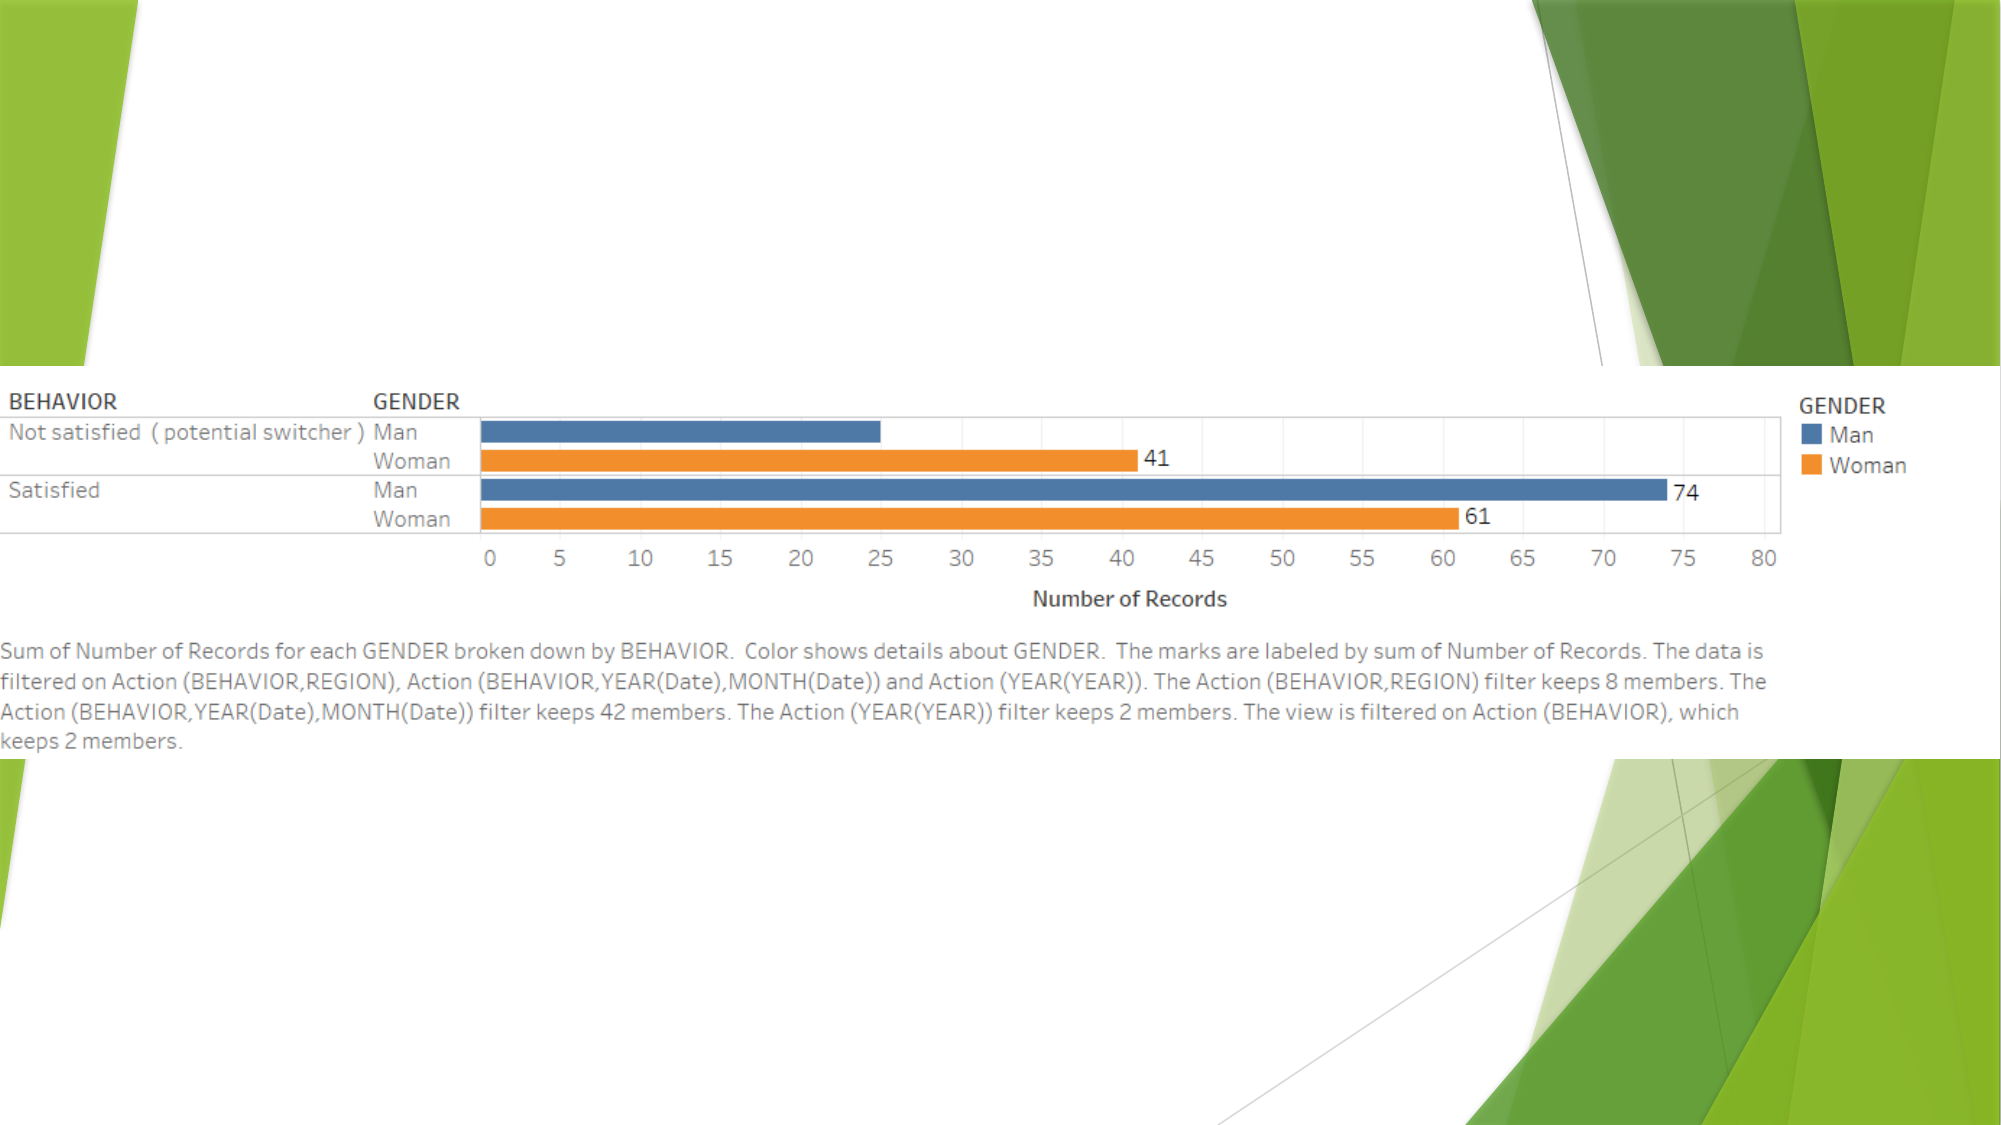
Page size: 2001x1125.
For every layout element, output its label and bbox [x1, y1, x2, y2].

picture [0, 365, 2000, 759]
